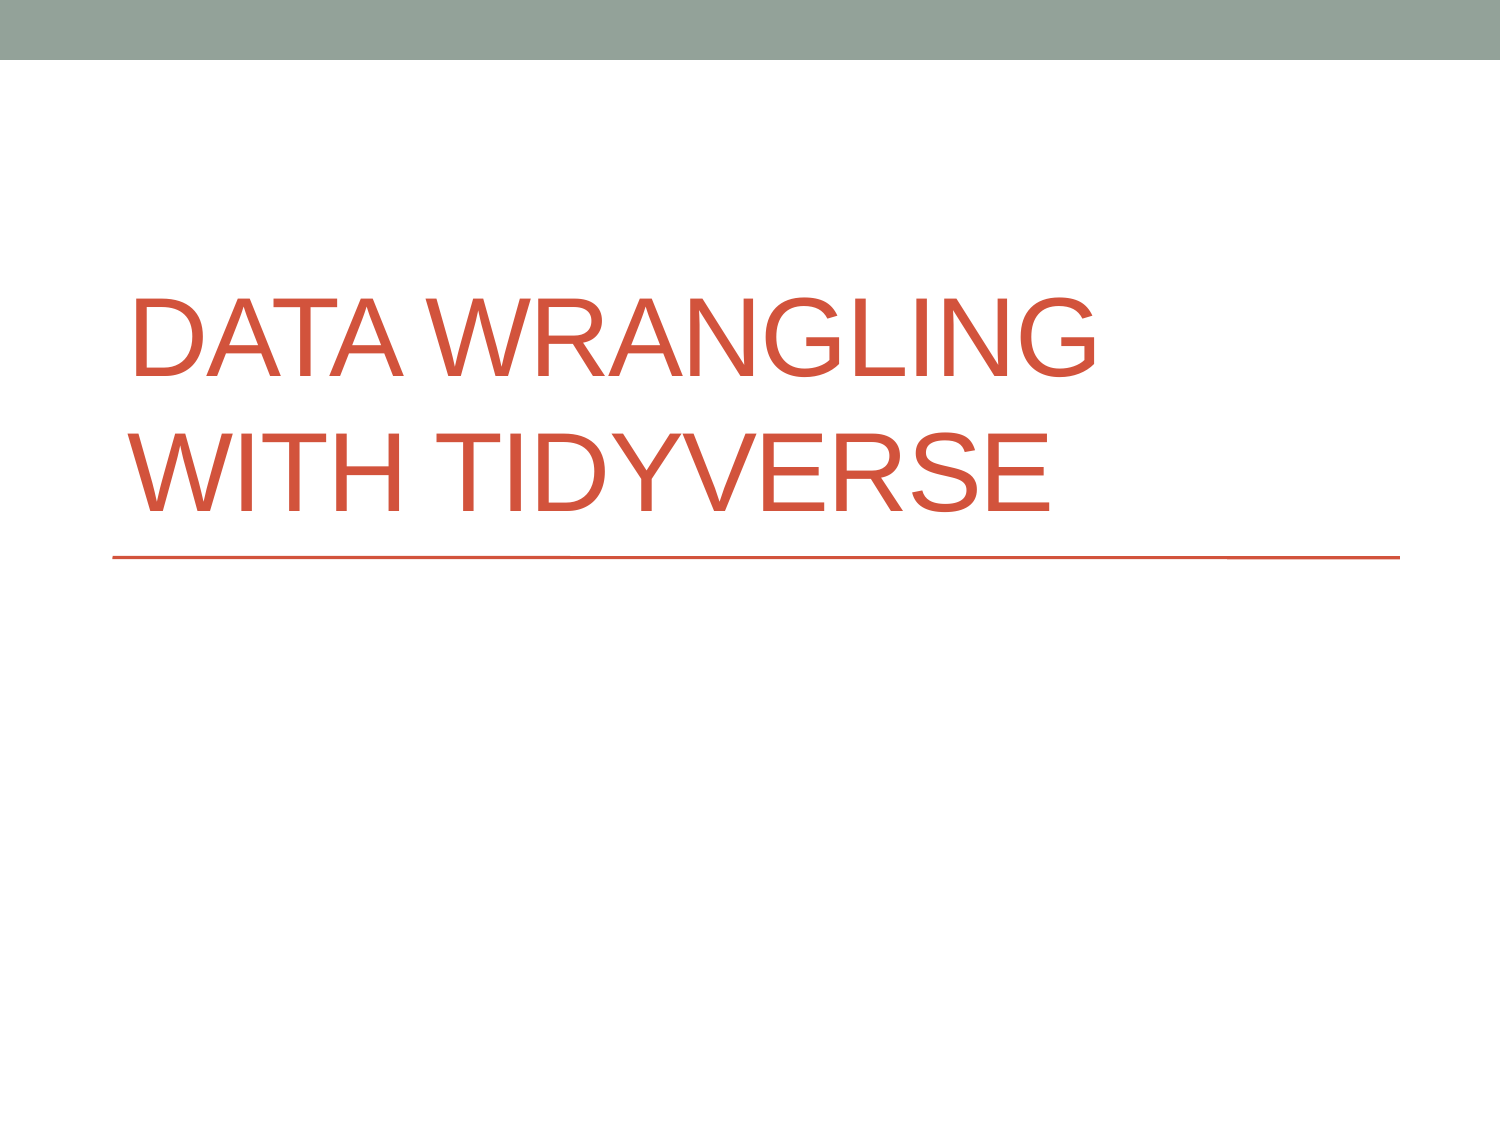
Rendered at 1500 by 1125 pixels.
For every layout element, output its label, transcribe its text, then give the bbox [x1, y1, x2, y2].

title DatA Wrangling with Tidyverse [112, 224, 1400, 542]
